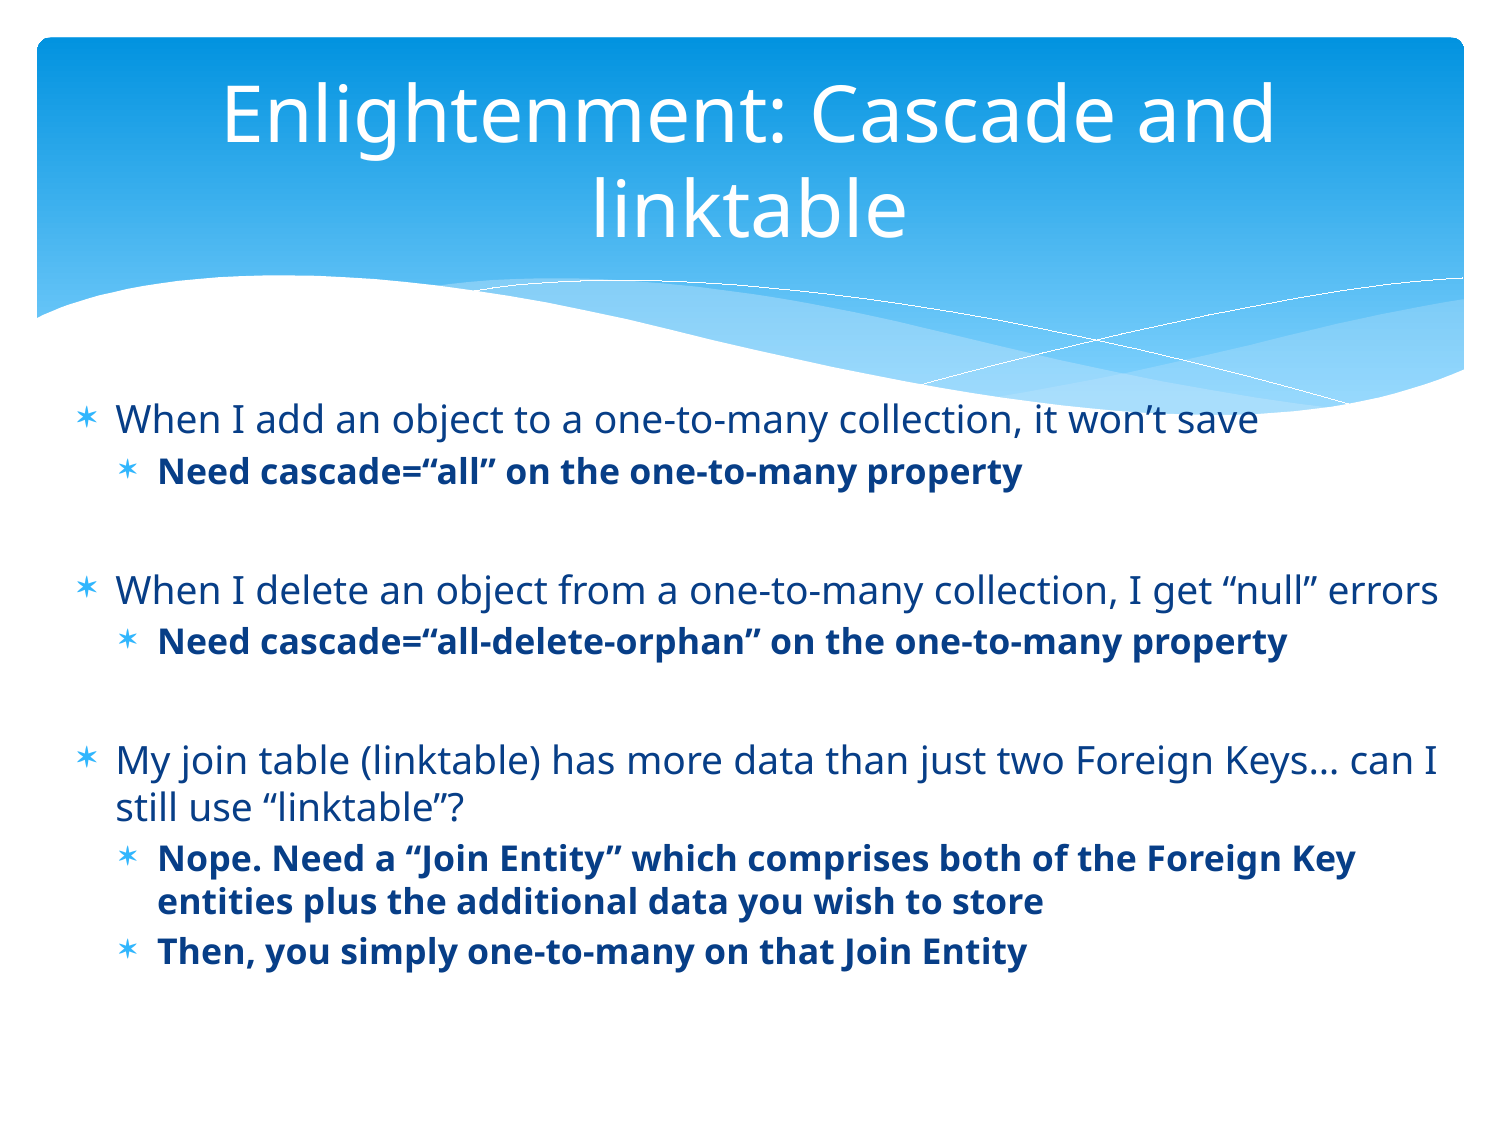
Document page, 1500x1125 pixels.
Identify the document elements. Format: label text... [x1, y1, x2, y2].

title Enlightenment: Cascade and linktable [75, 55, 1425, 261]
list When I add an object to a one-to-many collection, it won’t save Need cascade=“all” on the one-to-many property When I delete an object from a one-to-many collection, I get “null” errors Need cascade=“all-delete-orphan” on the one-to-many property My join table (linktable) has more data than just two Foreign Keys… can I still use “linktable”? Nope. Need a “Join Entity” which comprises both of the Foreign Key entities plus the additional data you wish to store Then, you simply one-to-many on that Join Entity [62, 387, 1463, 1005]
